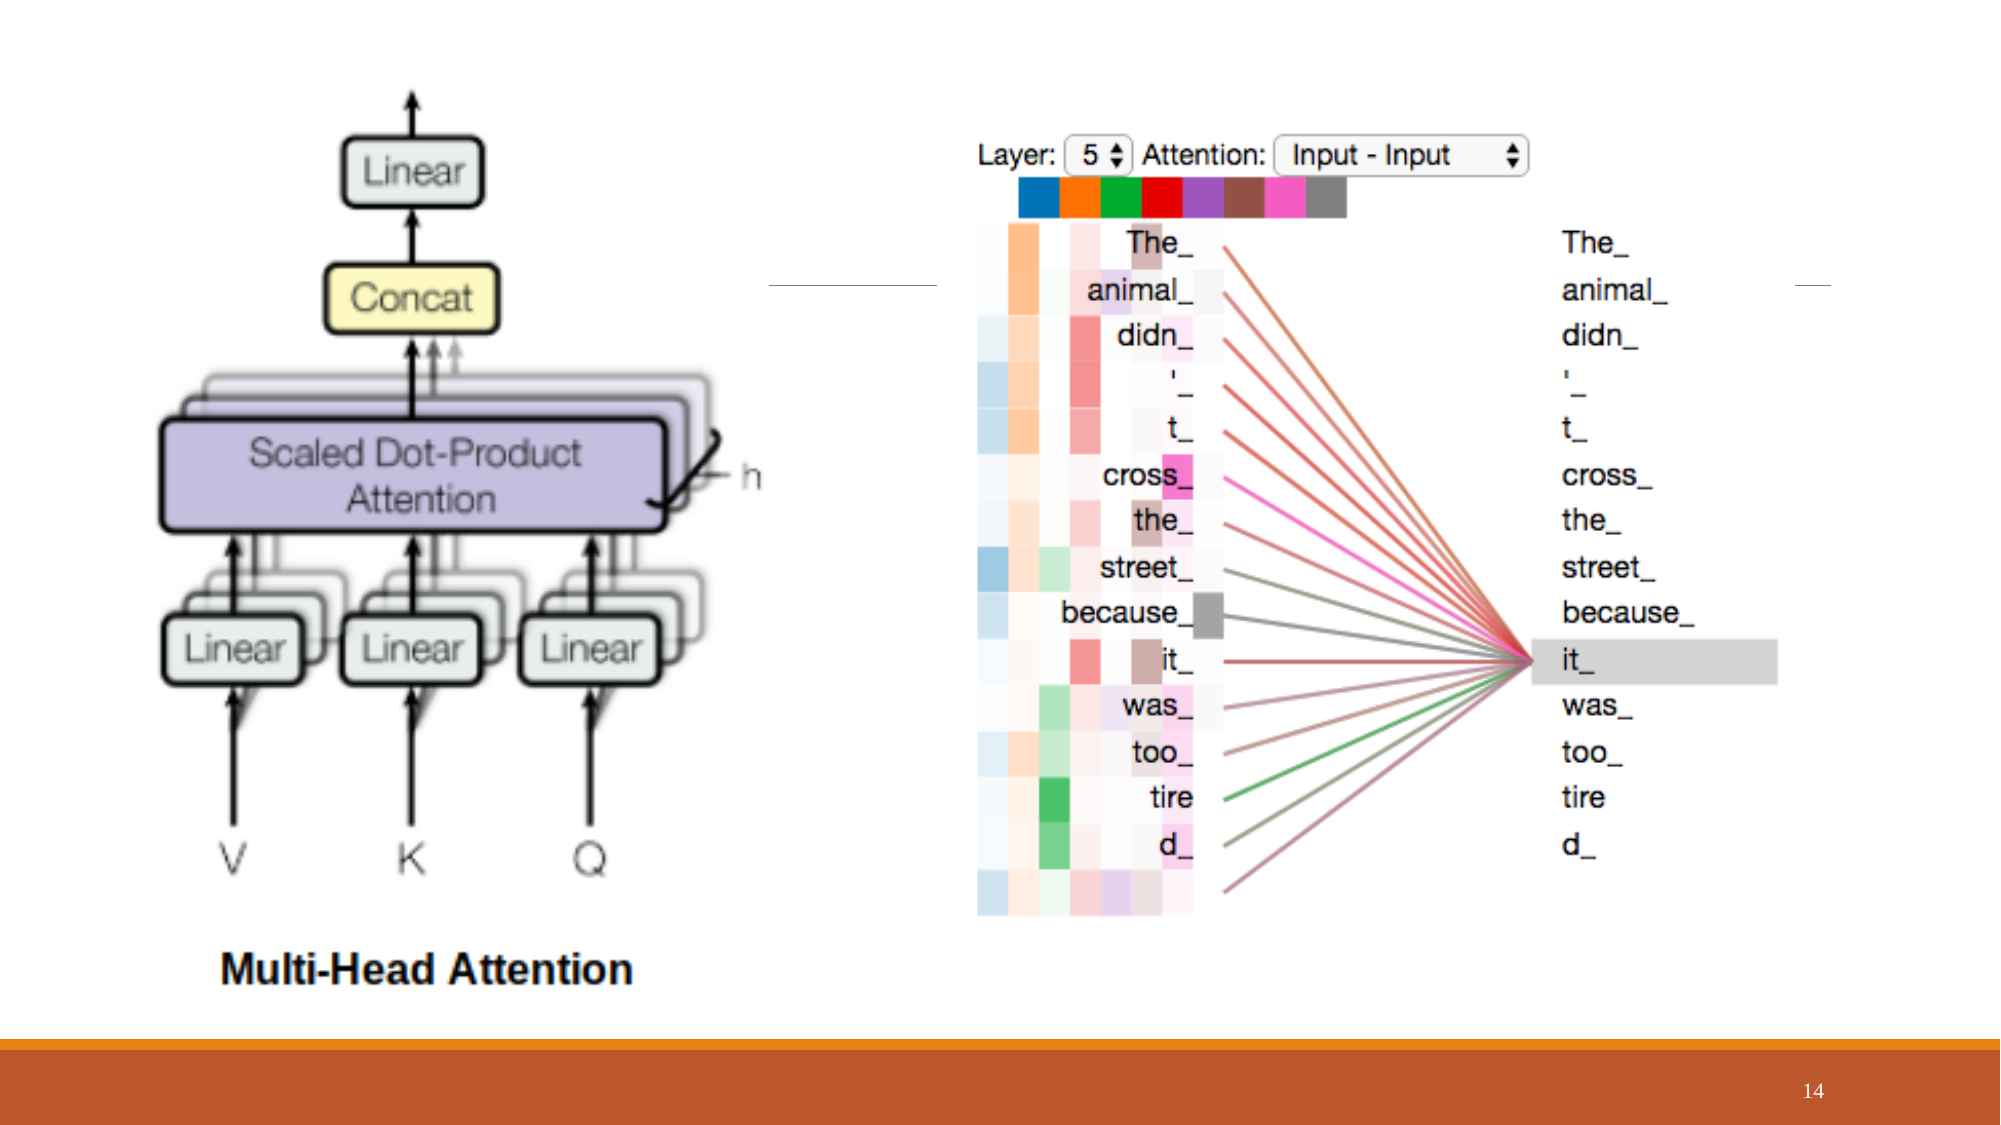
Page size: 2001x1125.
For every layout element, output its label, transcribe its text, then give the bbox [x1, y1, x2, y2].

slide_number 14 [1624, 1059, 1840, 1120]
picture [936, 116, 1796, 955]
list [126, 73, 769, 1013]
